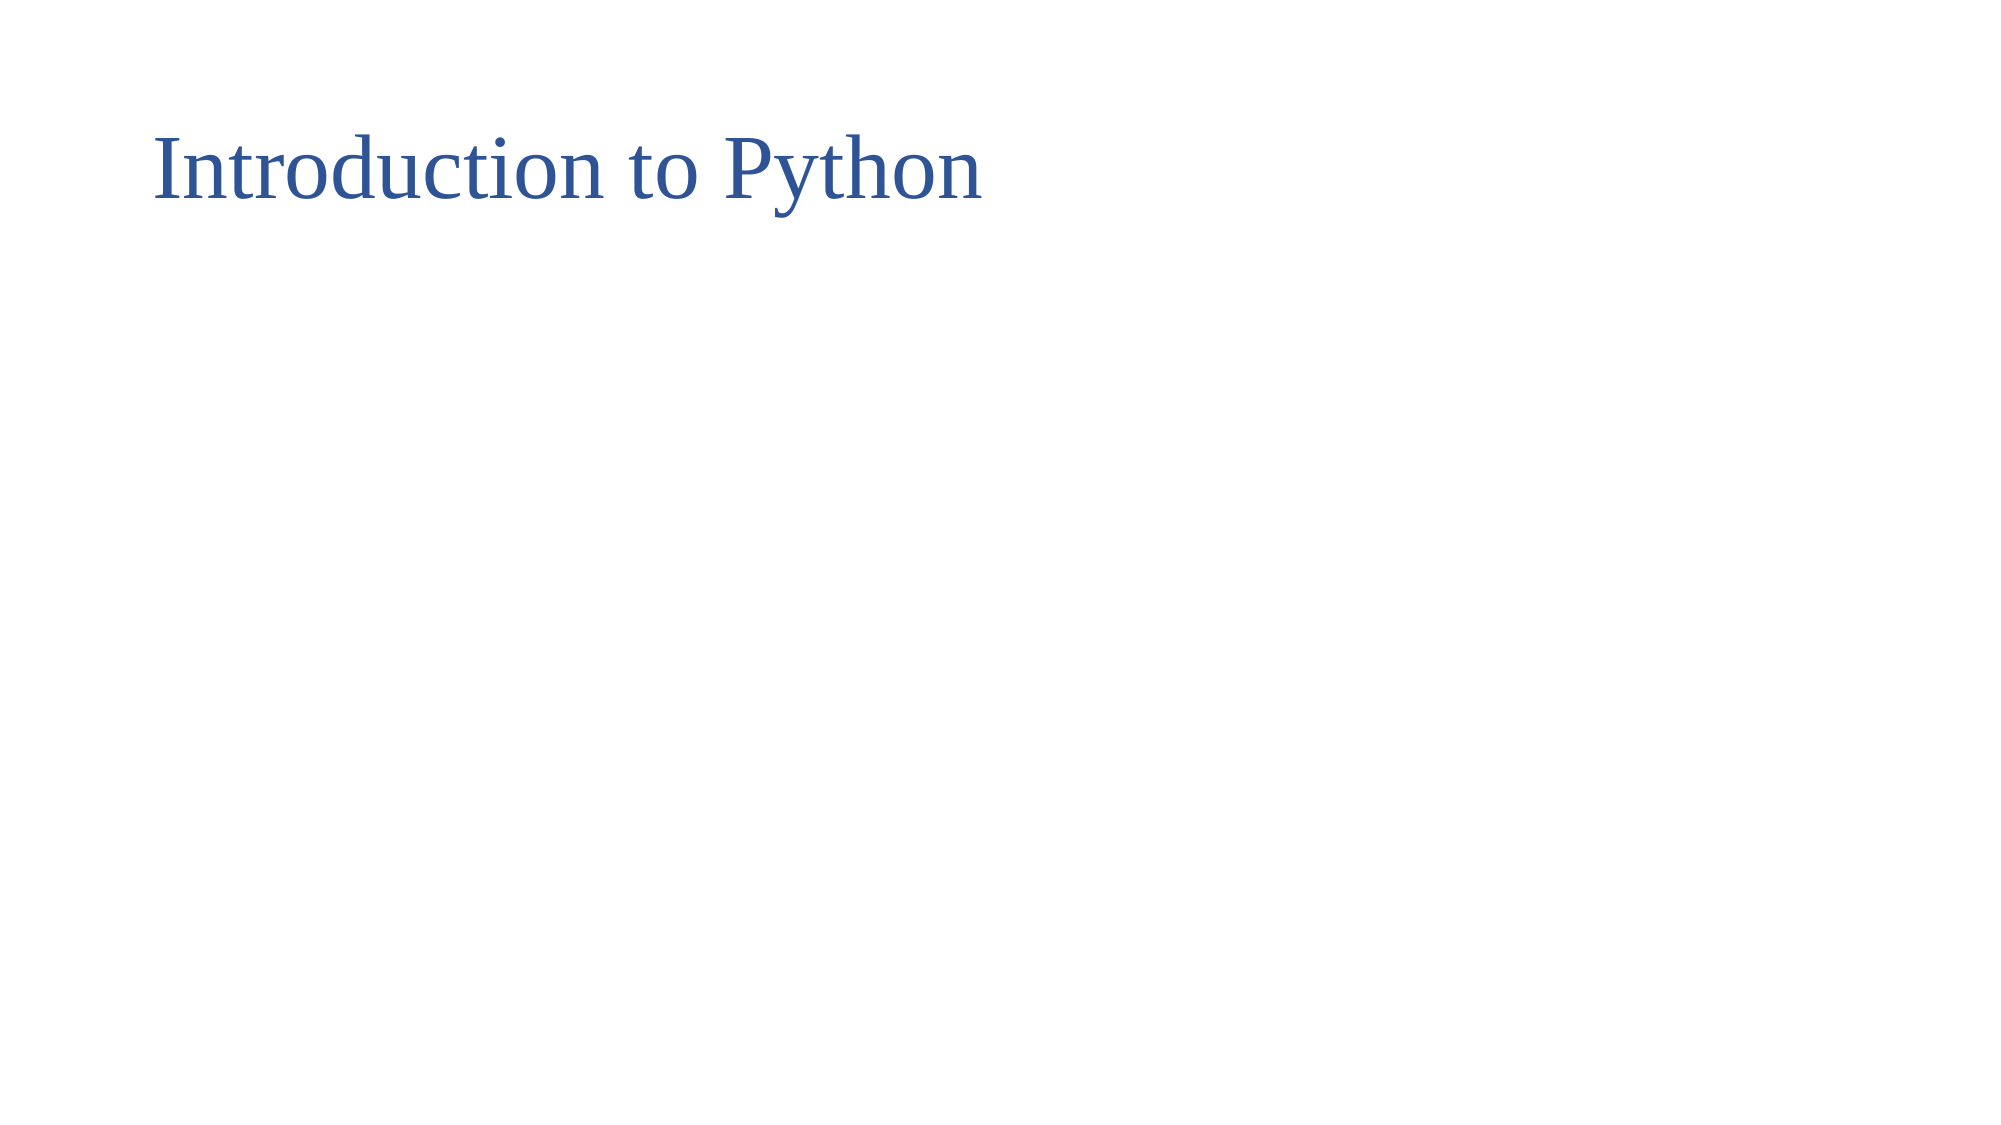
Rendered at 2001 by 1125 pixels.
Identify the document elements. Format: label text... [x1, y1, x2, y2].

title Introduction to Python [137, 59, 1863, 278]
